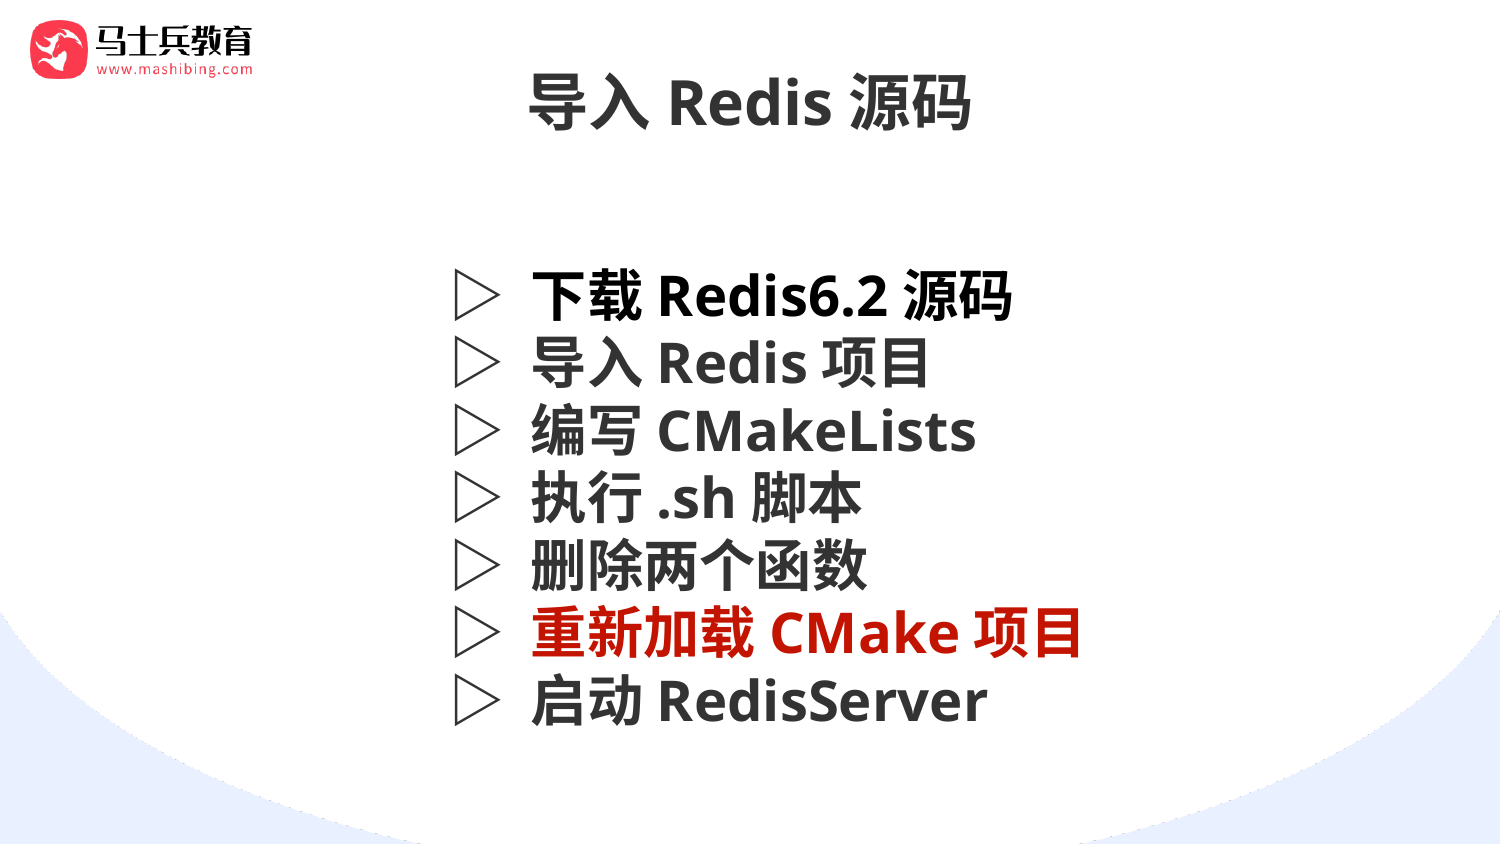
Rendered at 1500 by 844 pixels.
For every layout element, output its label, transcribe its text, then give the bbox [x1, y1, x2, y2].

text_box 导入Redis源码 [285, 40, 1215, 161]
picture [0, 610, 1500, 844]
text_box ▷ 下载Redis6.2源码 ▷ 导入Redis项目 ▷ 编写CMakeLists ▷ 执行.sh脚本 ▷ 删除两个函数 ▷ 重新加载CMake项目 ▷ 启动RedisServer [433, 152, 1328, 610]
picture [30, 20, 252, 79]
